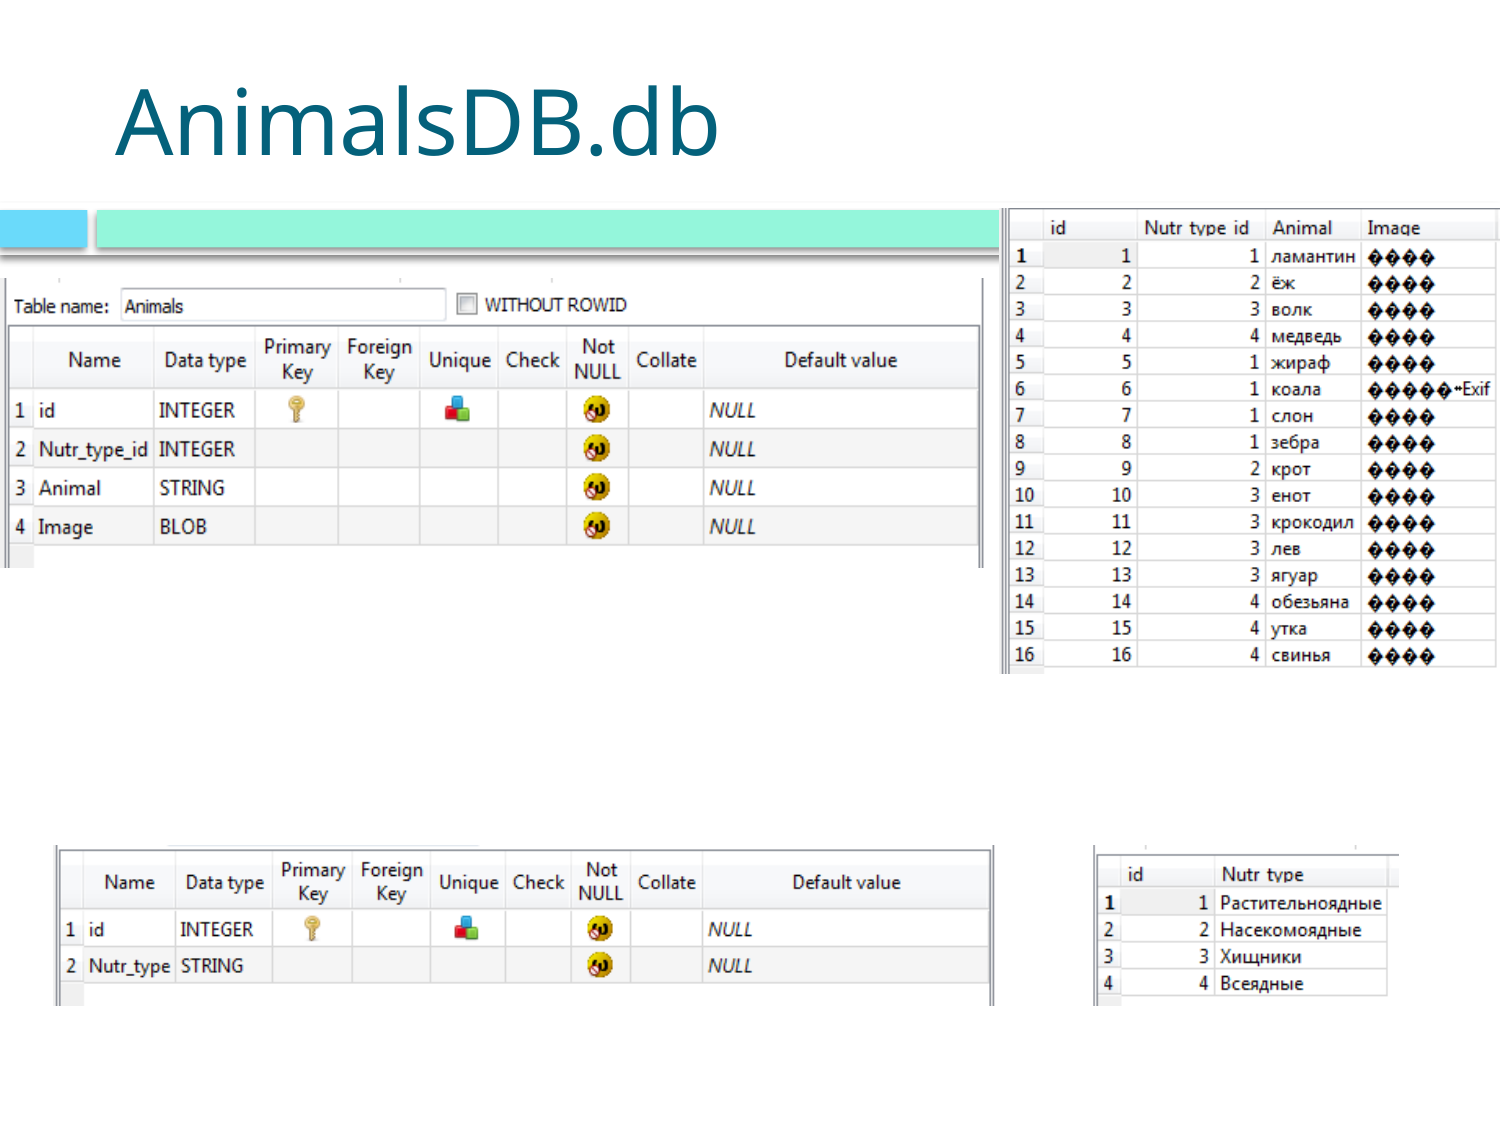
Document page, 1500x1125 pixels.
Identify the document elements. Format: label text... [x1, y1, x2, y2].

title AnimalsDB.db [100, 37, 1438, 200]
picture [0, 278, 987, 568]
picture [52, 845, 996, 1006]
picture [1092, 845, 1400, 1006]
picture [999, 207, 1500, 675]
